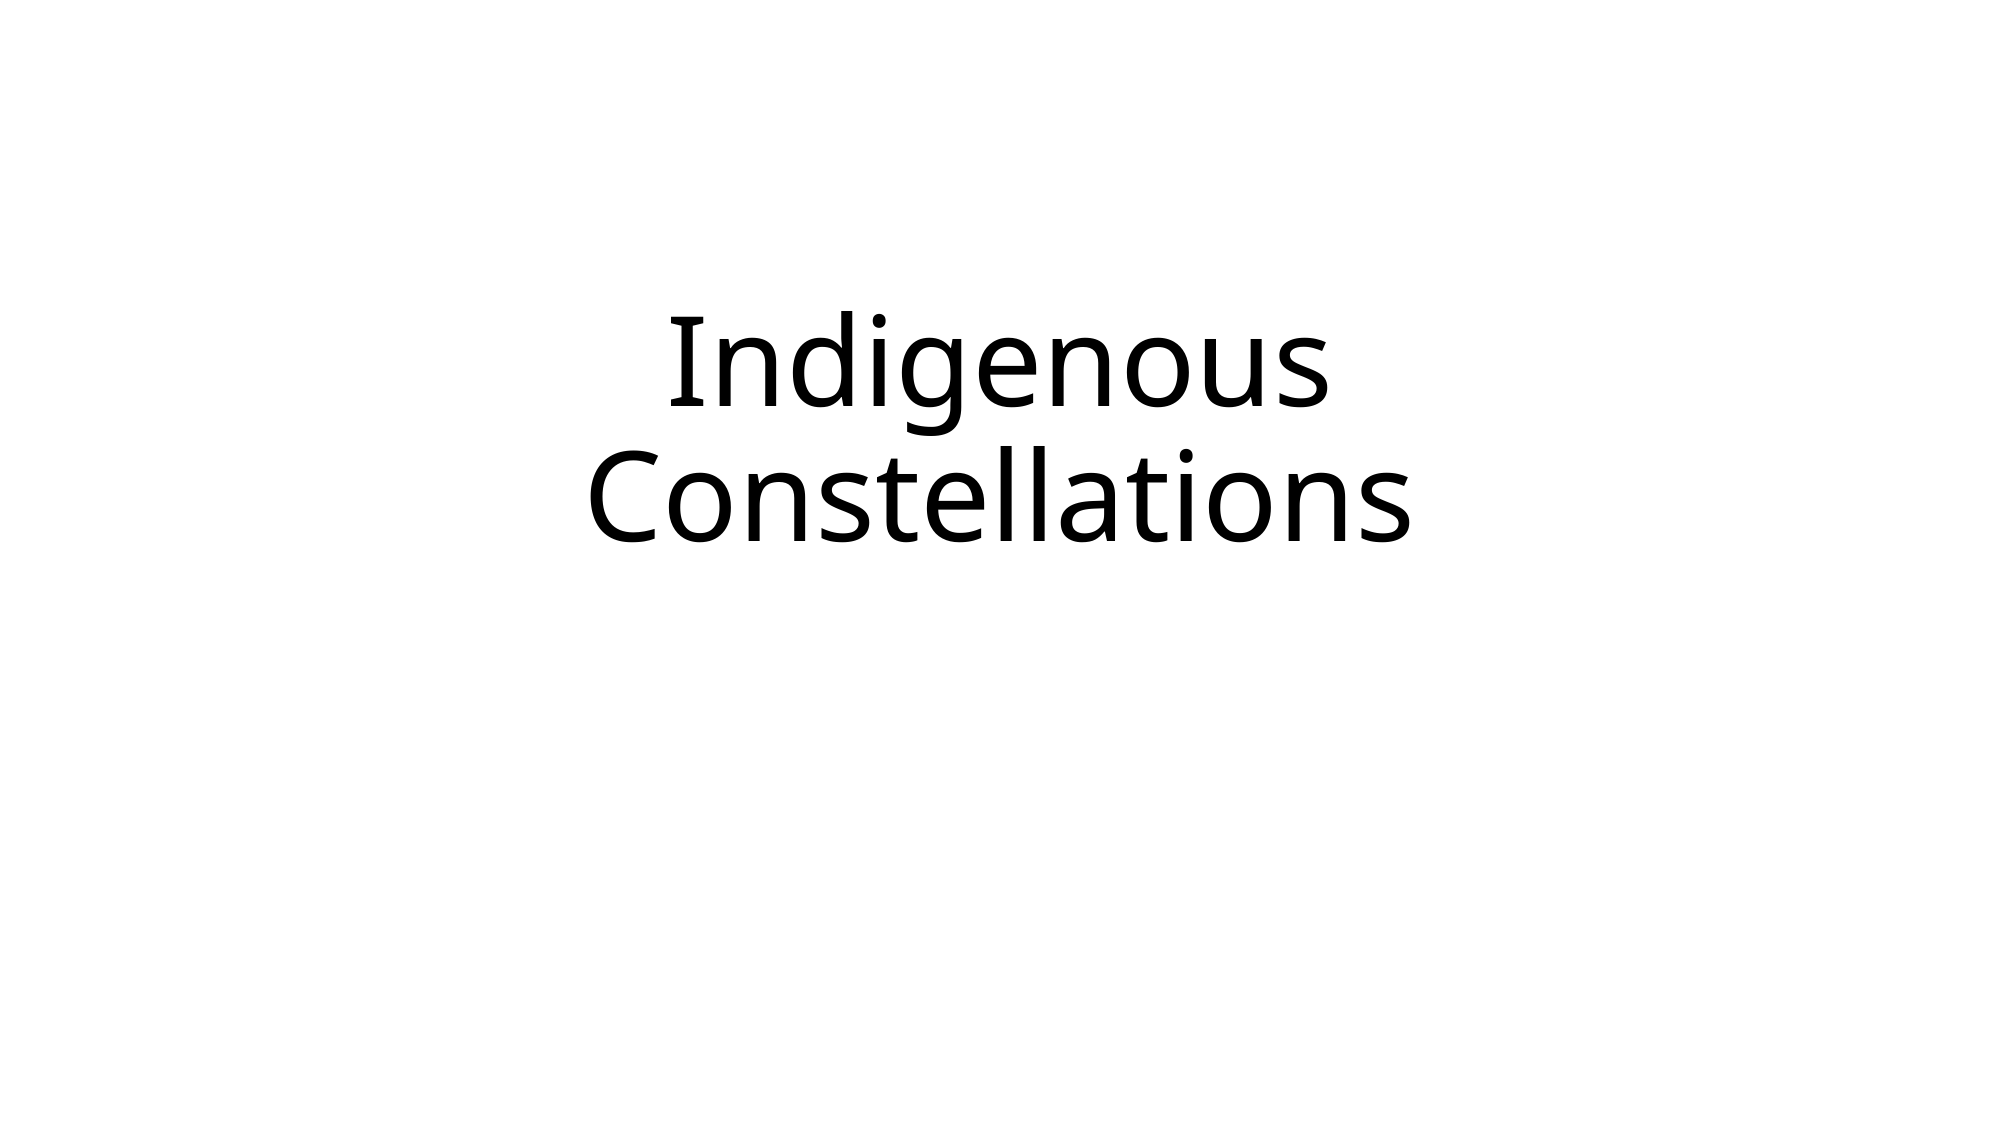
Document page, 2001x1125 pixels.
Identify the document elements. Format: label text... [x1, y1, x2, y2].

title Indigenous Constellations [249, 184, 1750, 576]
